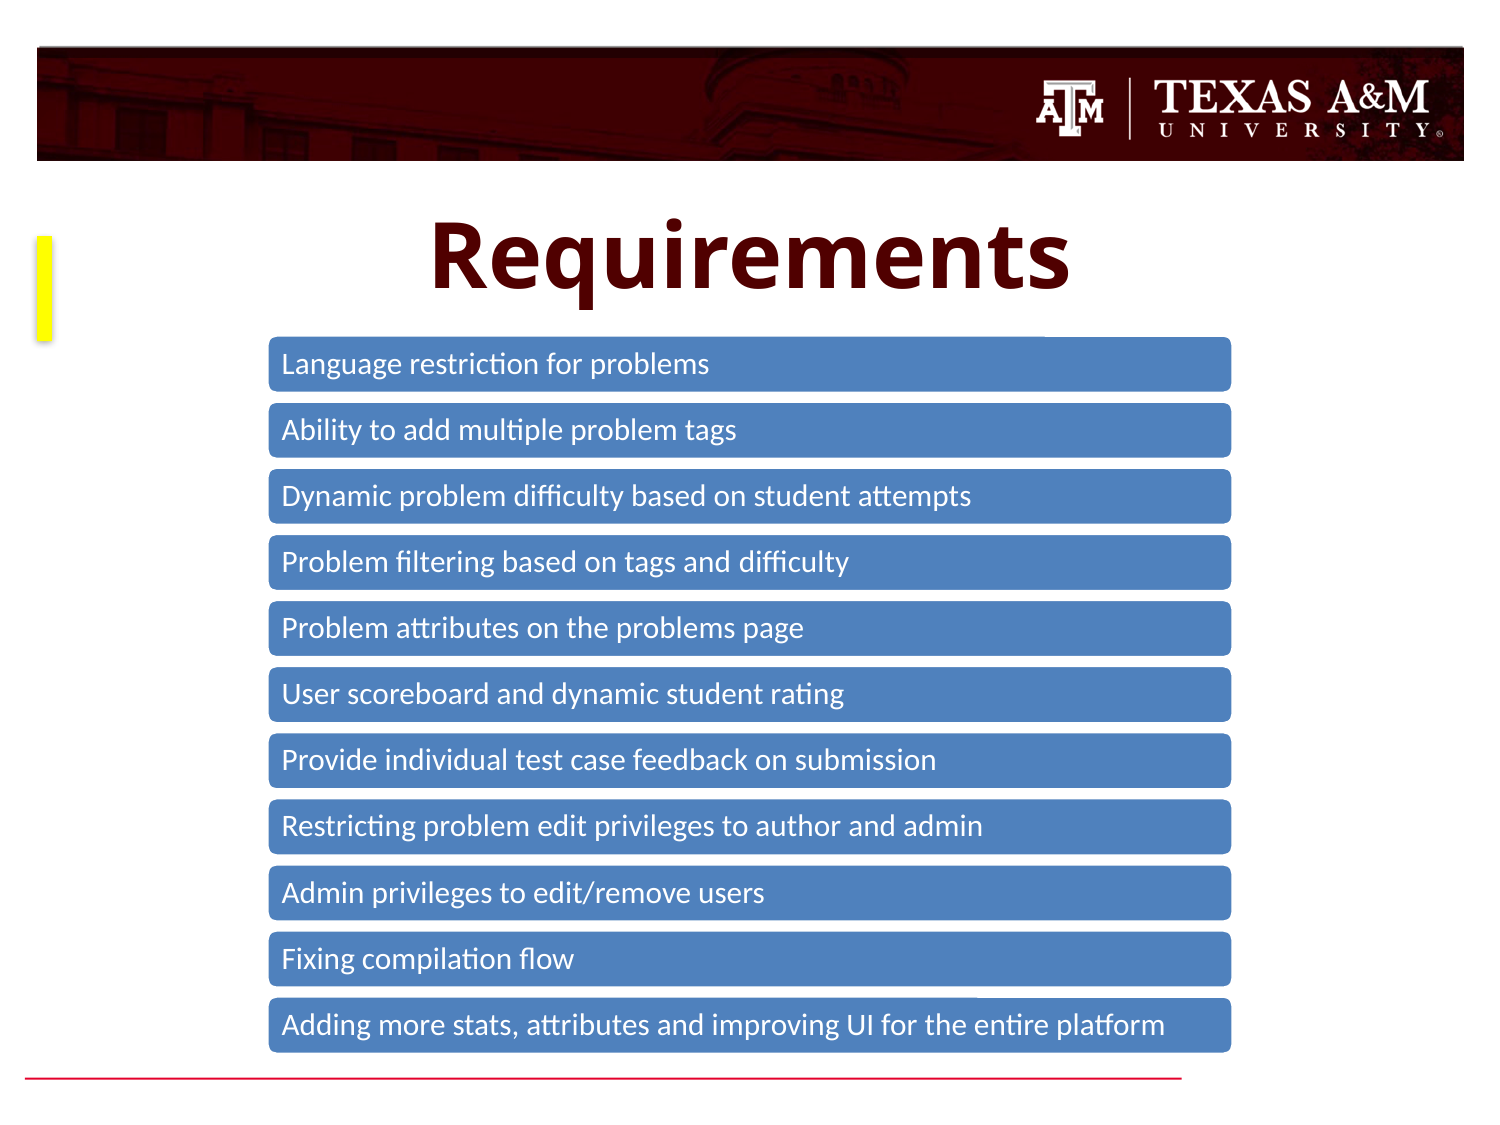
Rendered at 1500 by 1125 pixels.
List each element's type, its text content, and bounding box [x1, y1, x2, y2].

title Requirements [75, 158, 1425, 347]
picture [37, 45, 1464, 161]
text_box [266, 287, 1234, 1102]
